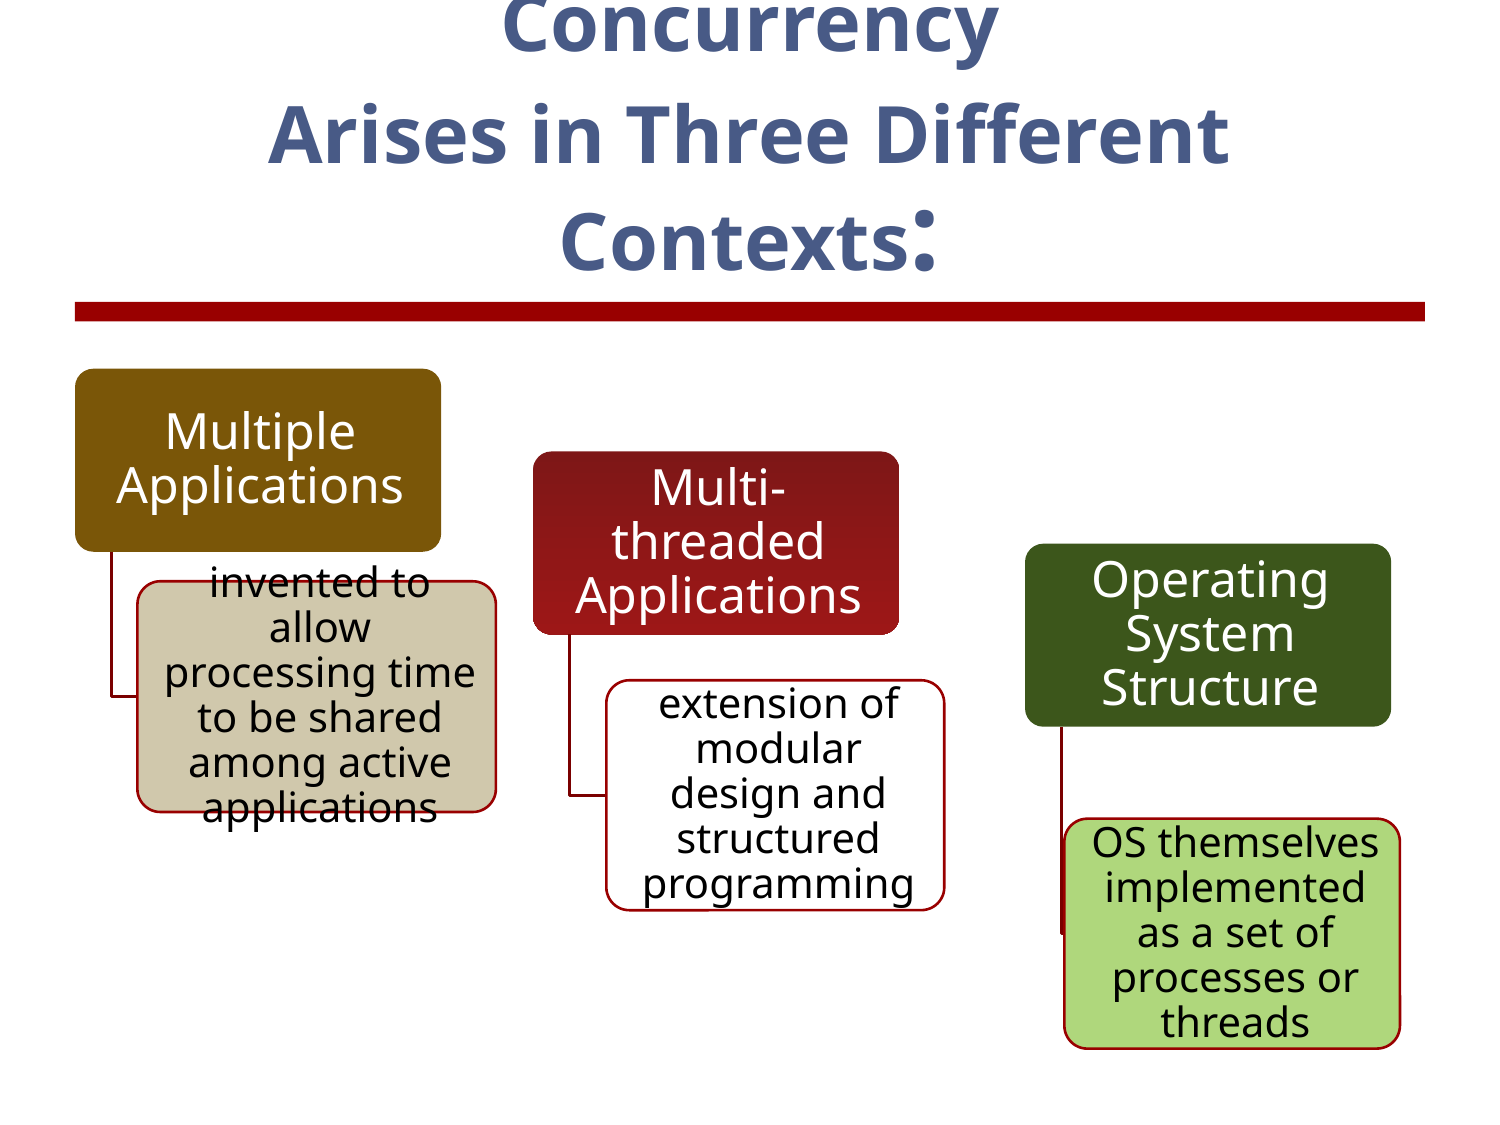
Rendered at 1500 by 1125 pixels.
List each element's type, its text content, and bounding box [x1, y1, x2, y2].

list [249, 237, 1500, 1050]
title Concurrency Arises in Three Different Contexts: [108, 74, 1392, 292]
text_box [74, 311, 1401, 1051]
